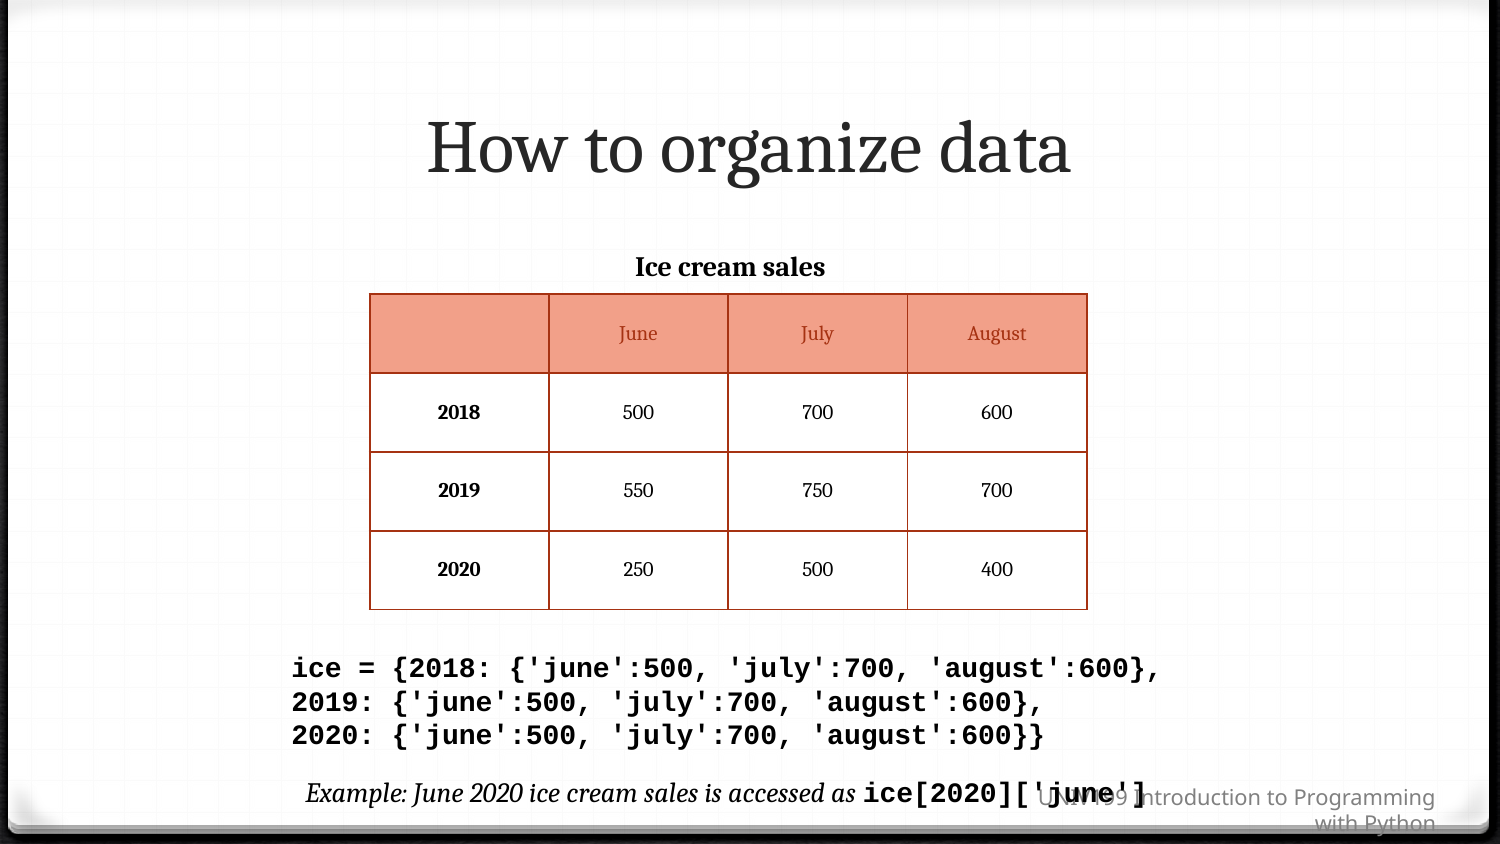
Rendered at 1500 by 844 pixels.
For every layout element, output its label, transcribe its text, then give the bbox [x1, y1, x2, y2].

text_box Example: June 2020 ice cream sales is accessed as ice[2020]['june'] [290, 766, 1163, 816]
table_cell 250 [550, 532, 727, 609]
title How to organize data [90, 53, 1410, 232]
table_cell 400 [908, 532, 1086, 609]
table_header August [908, 295, 1086, 372]
table_cell 750 [729, 453, 907, 530]
picture [0, 0, 1500, 844]
table_cell 2018 [371, 374, 548, 451]
table_cell 2019 [371, 453, 548, 530]
table_cell 700 [729, 374, 907, 451]
footer UNIV199 Introduction to Programming with Python [976, 792, 1452, 827]
text_box ice = {2018: {'june':500, 'july':700, 'august':600}, 2019: {'june':500, 'july':700, 'august':600}, 2020: {'june':500, 'july':700, 'august':600}} [276, 641, 1232, 758]
table_cell 550 [550, 453, 727, 530]
table_cell 600 [908, 374, 1086, 451]
table_header June [550, 295, 727, 372]
table_cell 500 [729, 532, 907, 609]
table_header [371, 295, 548, 372]
table_cell 2020 [371, 532, 548, 609]
text_box Ice cream sales [620, 241, 841, 290]
table_header July [729, 295, 907, 372]
table_cell 700 [908, 453, 1086, 530]
table_cell 500 [550, 374, 727, 451]
